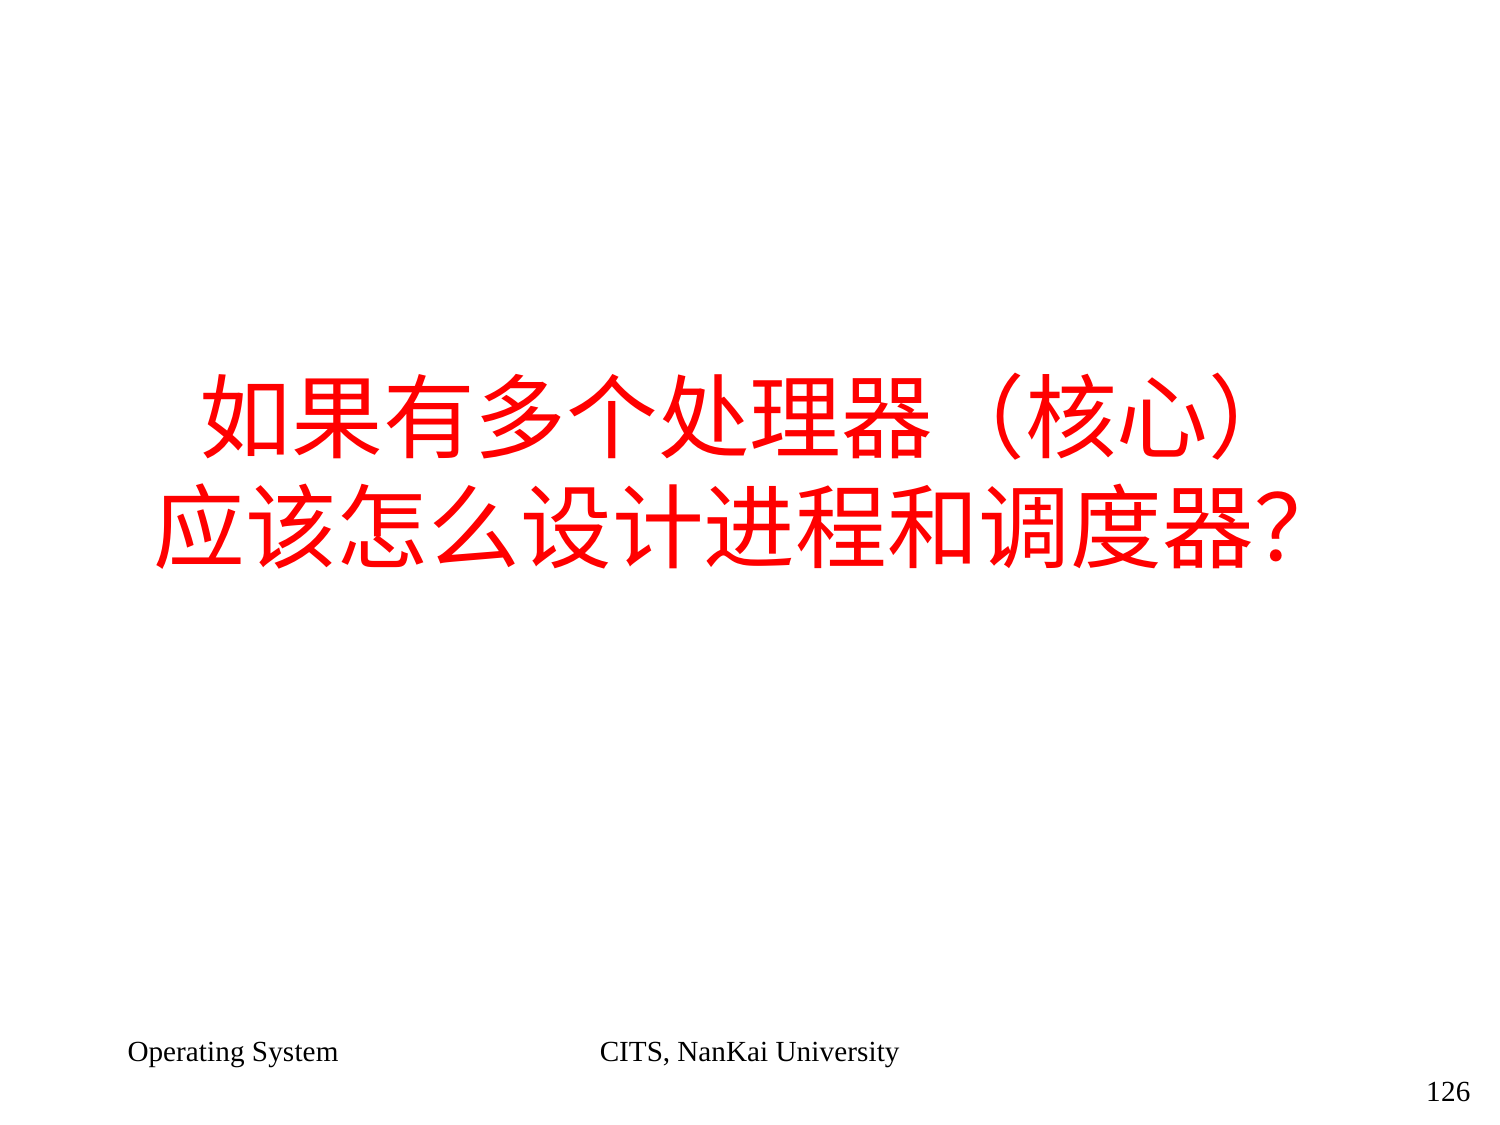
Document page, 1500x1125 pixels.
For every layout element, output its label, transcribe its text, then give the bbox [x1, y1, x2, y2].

title 如果有多个处理器（核心） 应该怎么设计进程和调度器？ [112, 349, 1388, 591]
slide_number Operating System [112, 1025, 425, 1100]
slide_number 126 [1404, 1064, 1486, 1125]
footer CITS, NanKai University [512, 1025, 988, 1100]
